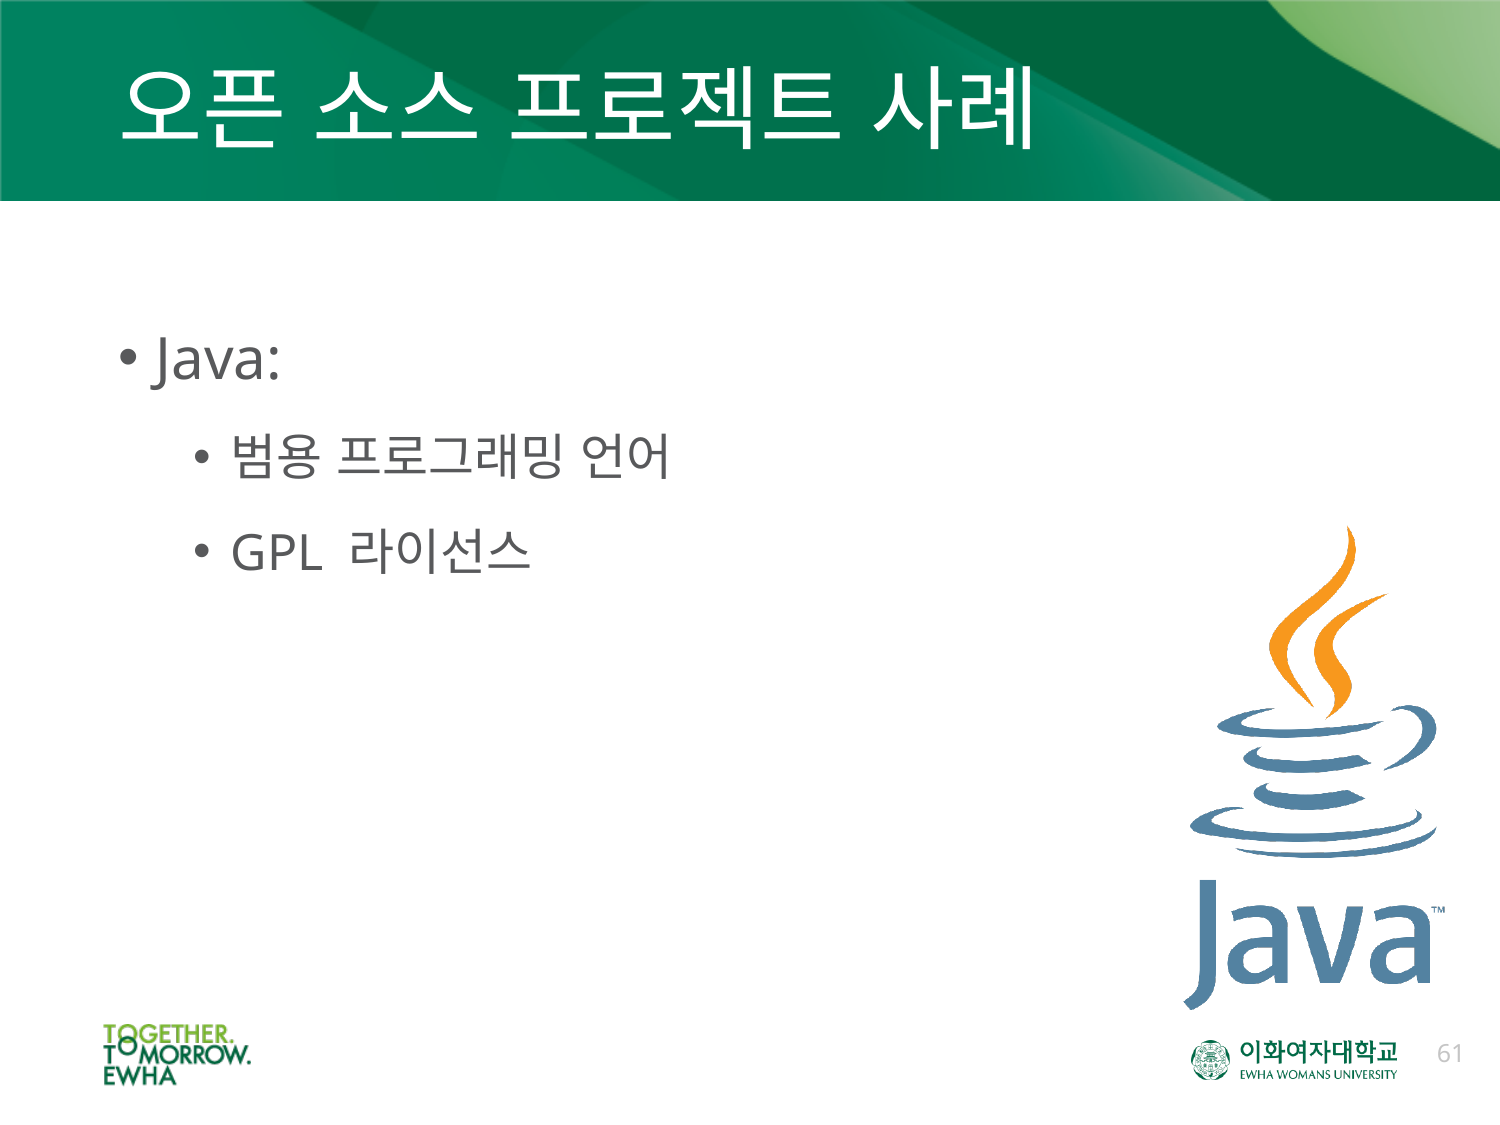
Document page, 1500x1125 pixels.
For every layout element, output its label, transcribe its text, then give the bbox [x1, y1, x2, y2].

picture [1177, 521, 1447, 1014]
slide_number 61 [1142, 1024, 1481, 1085]
title 오픈 소스 프로젝트 사례 [103, 4, 1397, 222]
picture [0, 0, 1500, 201]
list Java: 범용 프로그래밍 언어 GPL 라이선스 [103, 299, 1397, 1014]
picture [103, 1024, 251, 1087]
